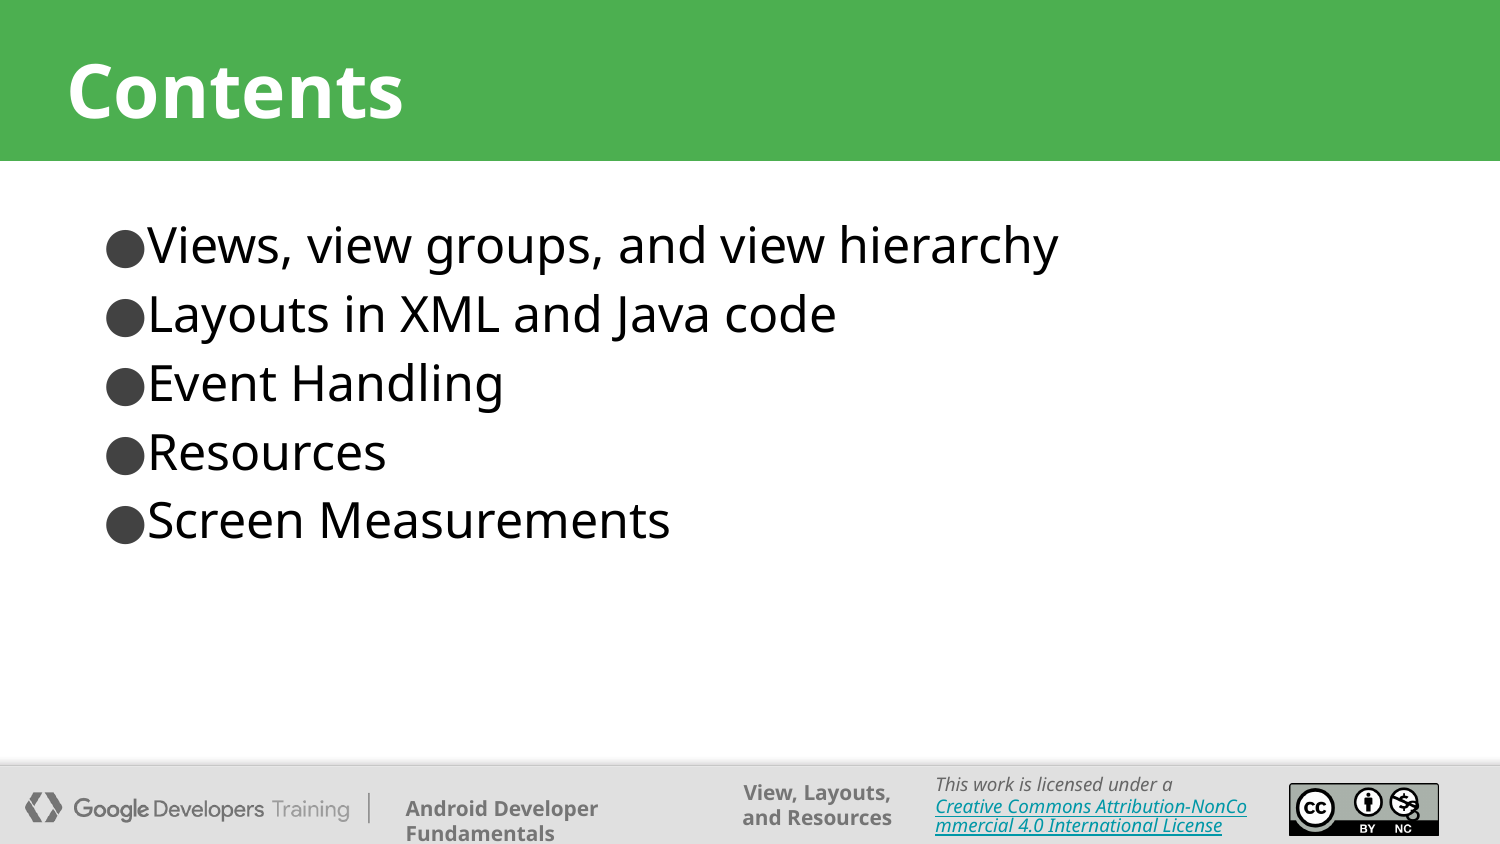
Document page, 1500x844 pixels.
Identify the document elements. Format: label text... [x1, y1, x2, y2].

picture [0, 161, 1500, 844]
list Views, view groups, and view hierarchy Layouts in XML and Java code Event Handling Resources Screen Measurements [51, 189, 1429, 703]
slide_number 3 [1389, 777, 1480, 842]
title Contents [51, 28, 1472, 122]
